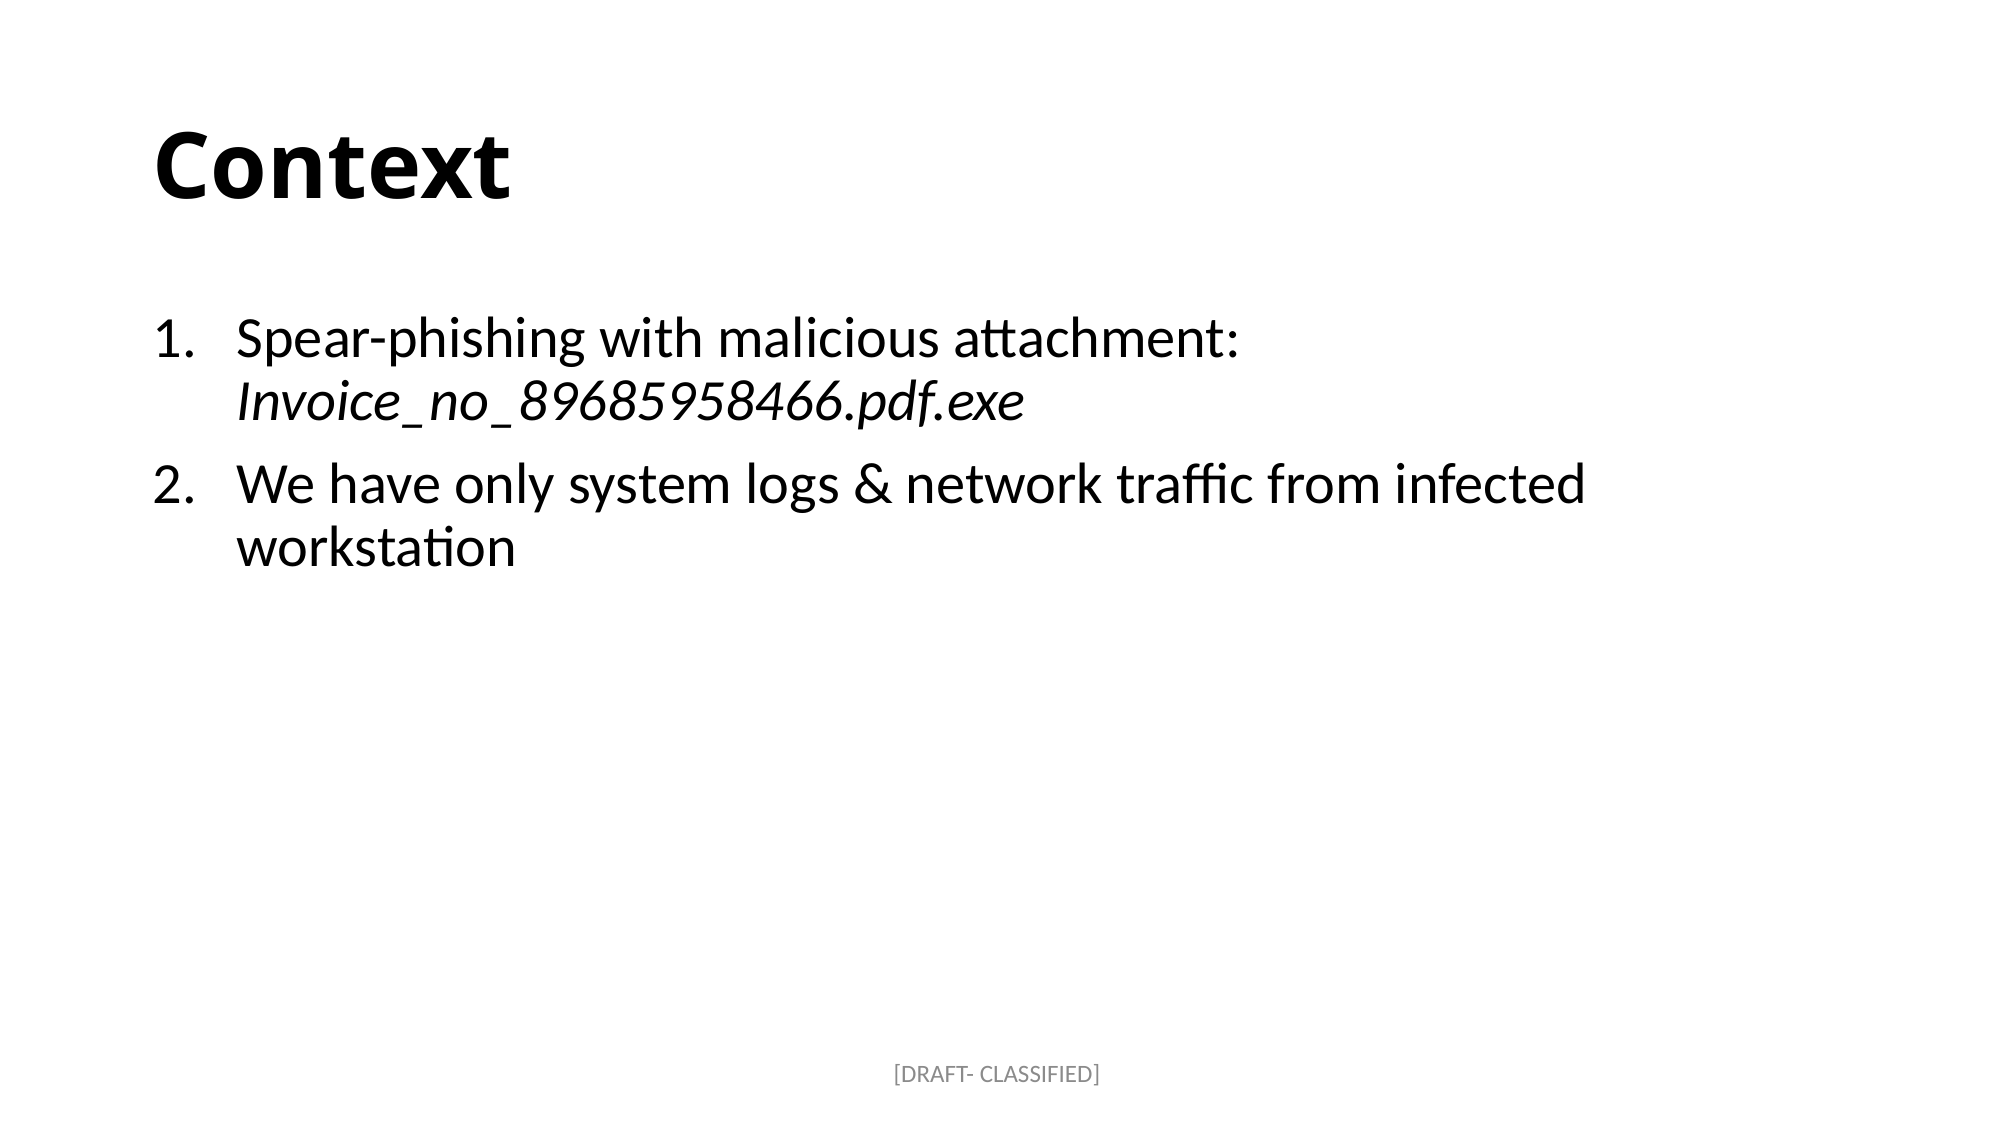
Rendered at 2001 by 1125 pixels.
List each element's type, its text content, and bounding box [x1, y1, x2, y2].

title Context [137, 59, 1863, 278]
footer [DRAFT- CLASSIFIED] [662, 1042, 1338, 1103]
list Spear-phishing with malicious attachment: Invoice_no_89685958466.pdf.exe We have only system logs & network traffic from infected workstation [137, 299, 1863, 1014]
